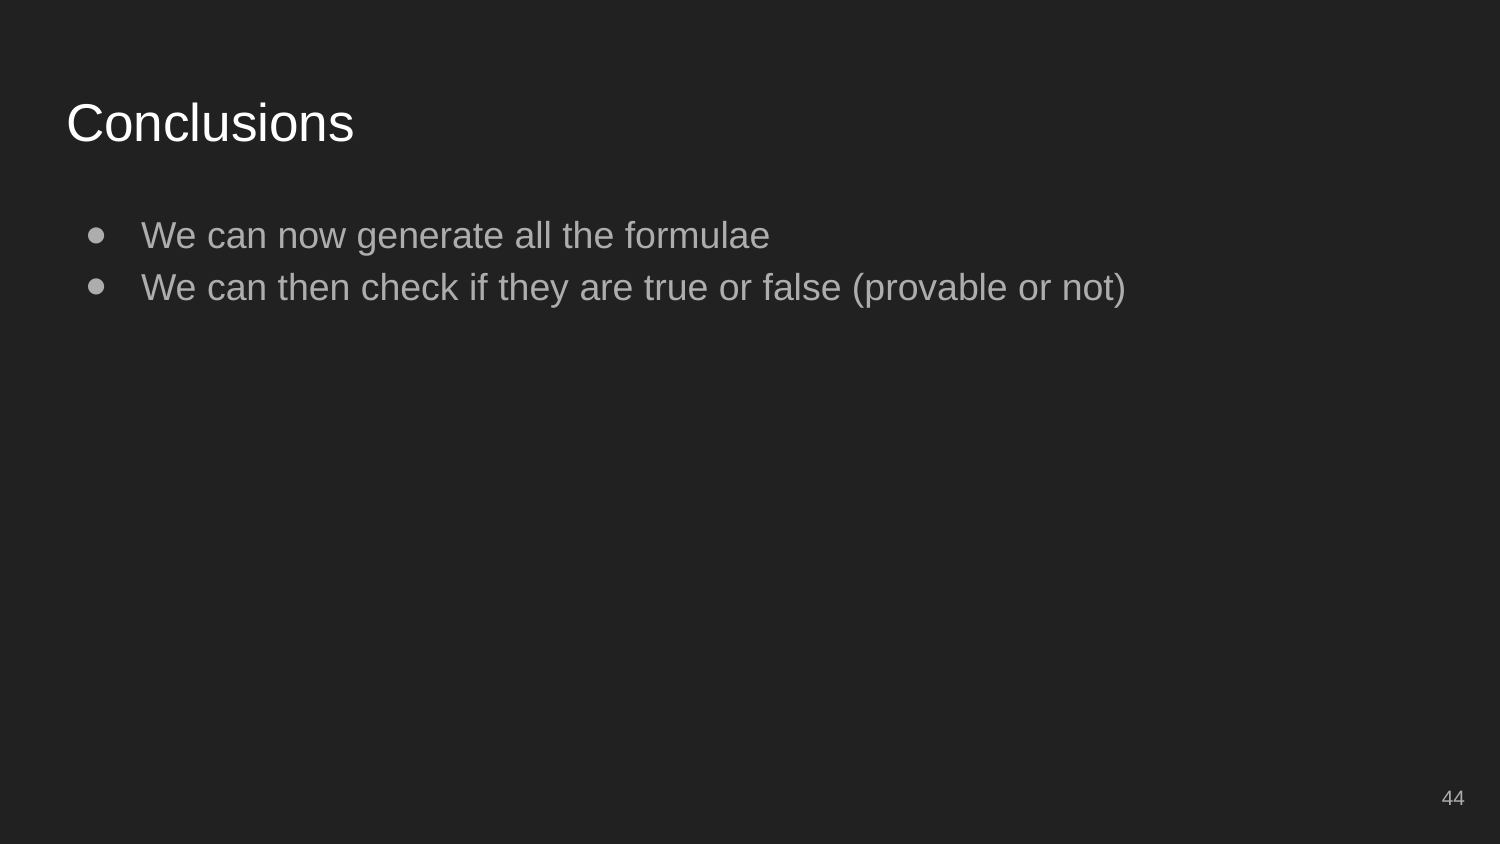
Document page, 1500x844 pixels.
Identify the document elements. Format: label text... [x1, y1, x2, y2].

title Conclusions [51, 72, 1449, 167]
slide_number ‹#› [1389, 764, 1480, 830]
list We can now generate all the formulae We can then check if they are true or false (provable or not) [51, 189, 1449, 750]
